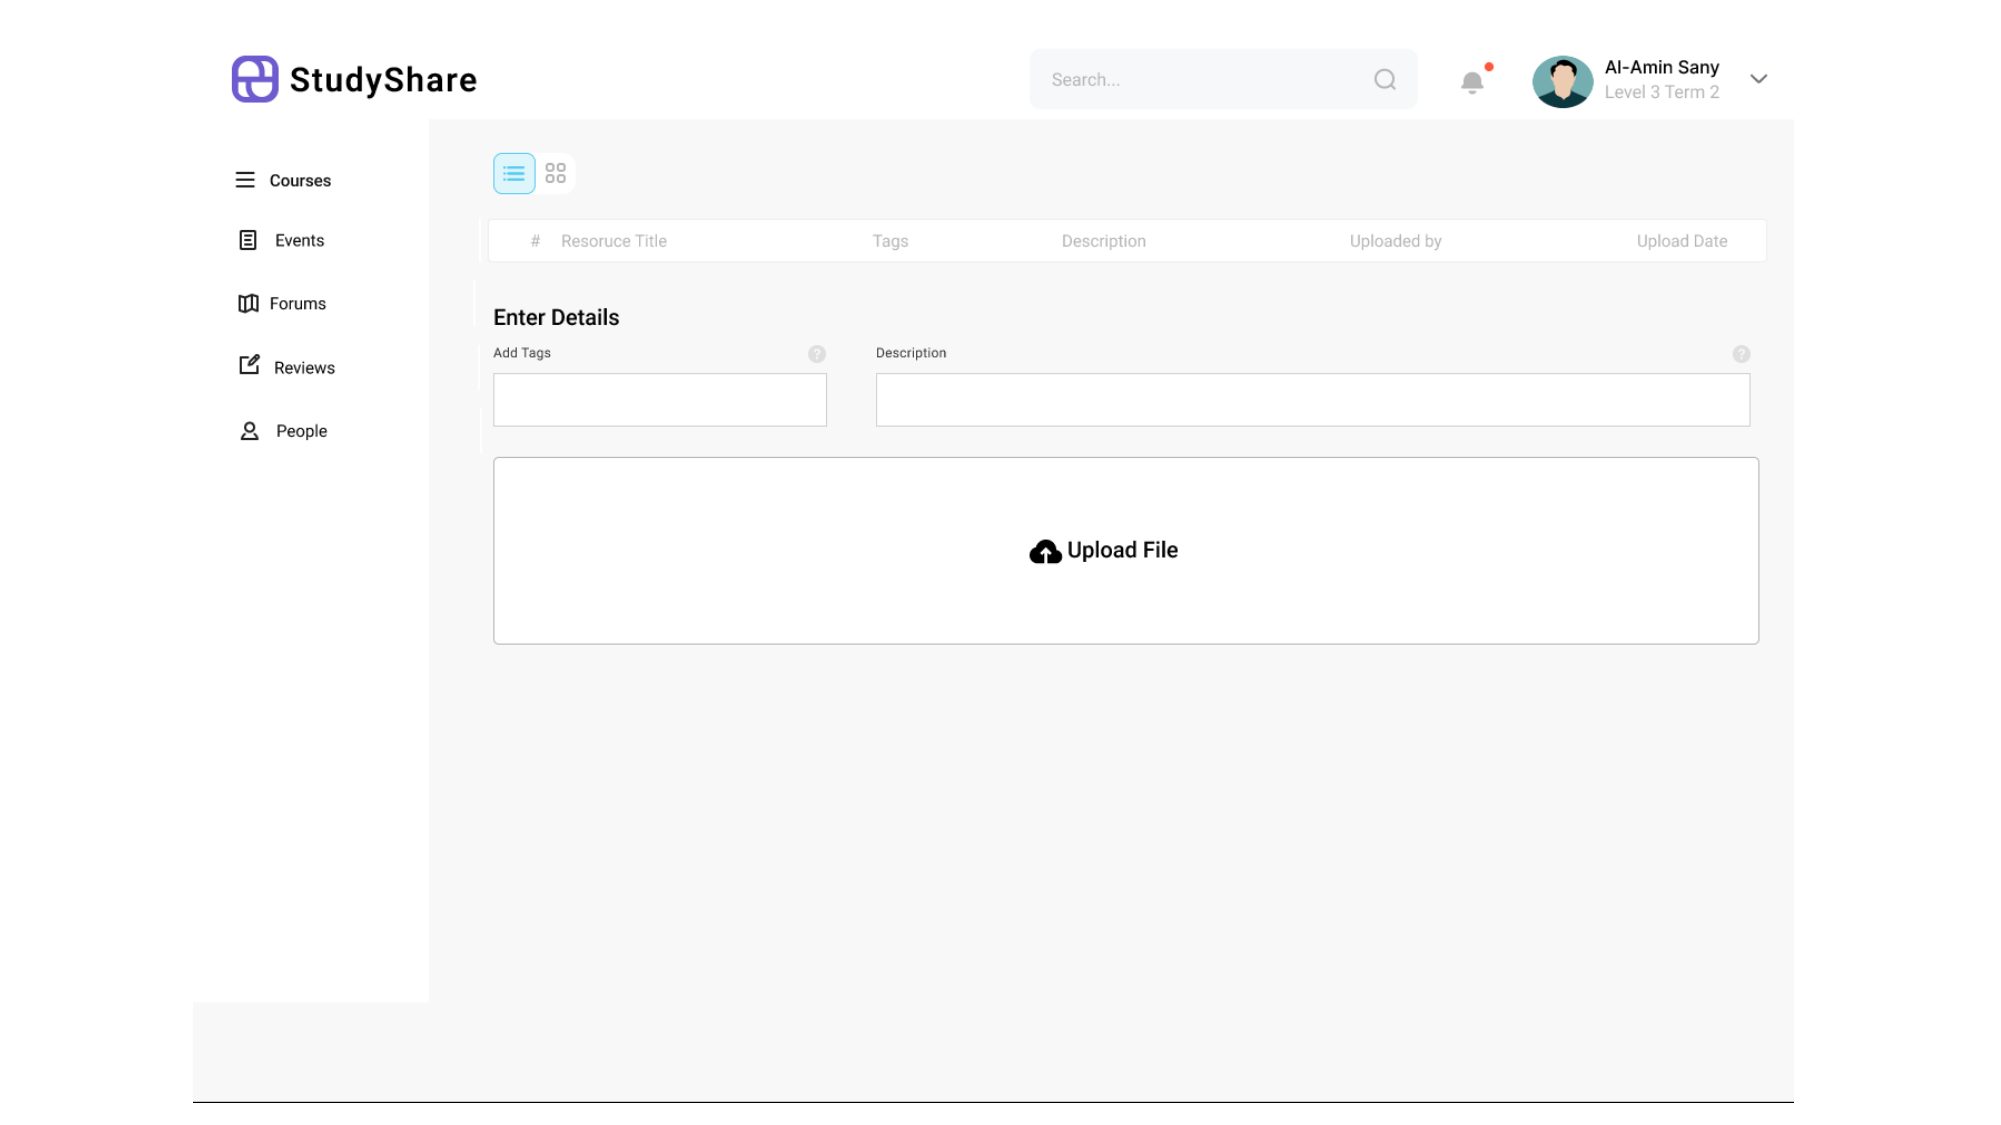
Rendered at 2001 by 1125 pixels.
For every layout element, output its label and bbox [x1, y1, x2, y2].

picture [193, 40, 1794, 1103]
